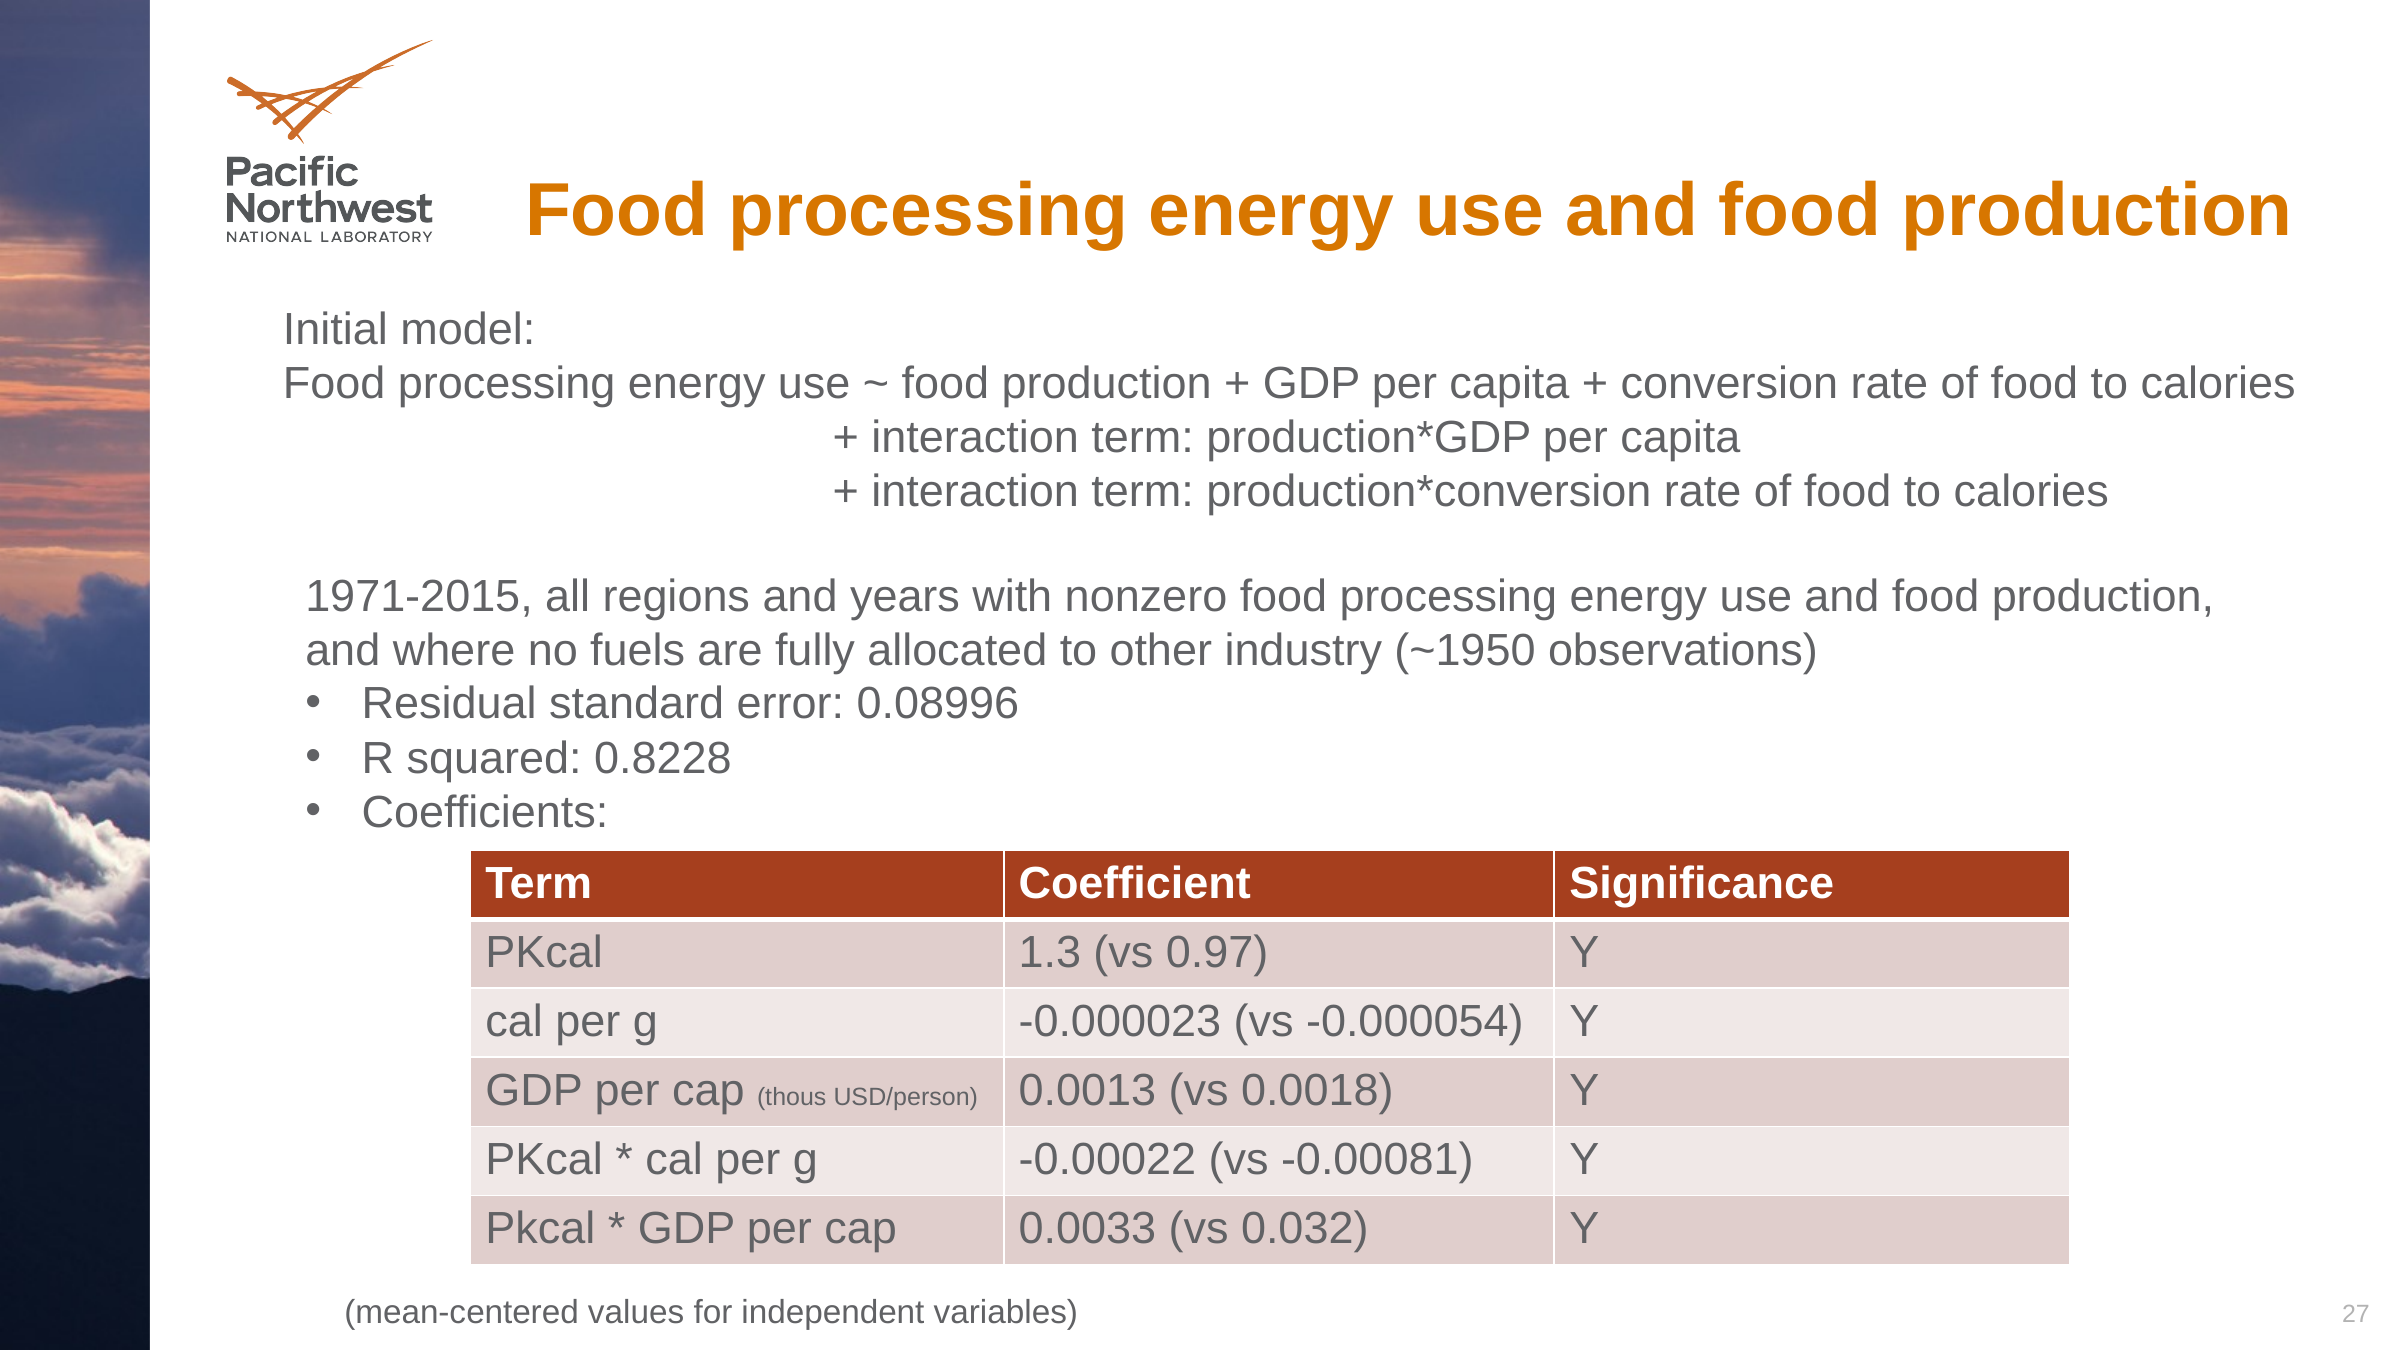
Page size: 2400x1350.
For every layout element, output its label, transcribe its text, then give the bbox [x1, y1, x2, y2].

text_box 1971-2015, all regions and years with nonzero food processing energy use and food production, and where no fuels are fully allocated to other industry (~1950 observations) Residual standard error: 0.08996 R squared: 0.8228 Coefficients: [290, 558, 2250, 952]
table_cell Y [1555, 1127, 2069, 1195]
text_box (mean-centered values for independent variables) [329, 1282, 1169, 1338]
picture [225, 38, 435, 244]
table_header Coefficient [1005, 851, 1553, 917]
picture [0, 0, 149, 1350]
table_header Significance [1555, 851, 2069, 917]
table_cell Y [1555, 989, 2069, 1056]
table_cell cal per g [471, 989, 1003, 1056]
table_cell PKcal * cal per g [471, 1127, 1003, 1195]
table_cell -0.00022 (vs -0.00081) [1005, 1127, 1553, 1195]
table_cell Y [1555, 922, 2069, 987]
table_cell 0.0033 (vs 0.032) [1005, 1196, 1553, 1264]
table_cell GDP per cap (thous USD/person) [471, 1058, 1003, 1126]
table_cell Pkcal * GDP per cap [471, 1196, 1003, 1264]
title Food processing energy use and food production [525, 44, 2325, 260]
table_cell 0.0013 (vs 0.0018) [1005, 1058, 1553, 1126]
table_cell 1.3 (vs 0.97) [1005, 922, 1553, 987]
table_cell -0.000023 (vs -0.000054) [1005, 989, 1553, 1056]
text_box Initial model: Food processing energy use ~ food production + GDP per capita + conversion rate of food to calories + interaction term: production*GDP per capita + interaction term: production*conversion rate of food to calories [268, 292, 2325, 524]
table_cell PKcal [471, 922, 1003, 987]
table_header Term [471, 851, 1003, 917]
table_cell Y [1555, 1058, 2069, 1126]
slide_number 27 [2295, 1275, 2370, 1350]
table_cell Y [1555, 1196, 2069, 1264]
